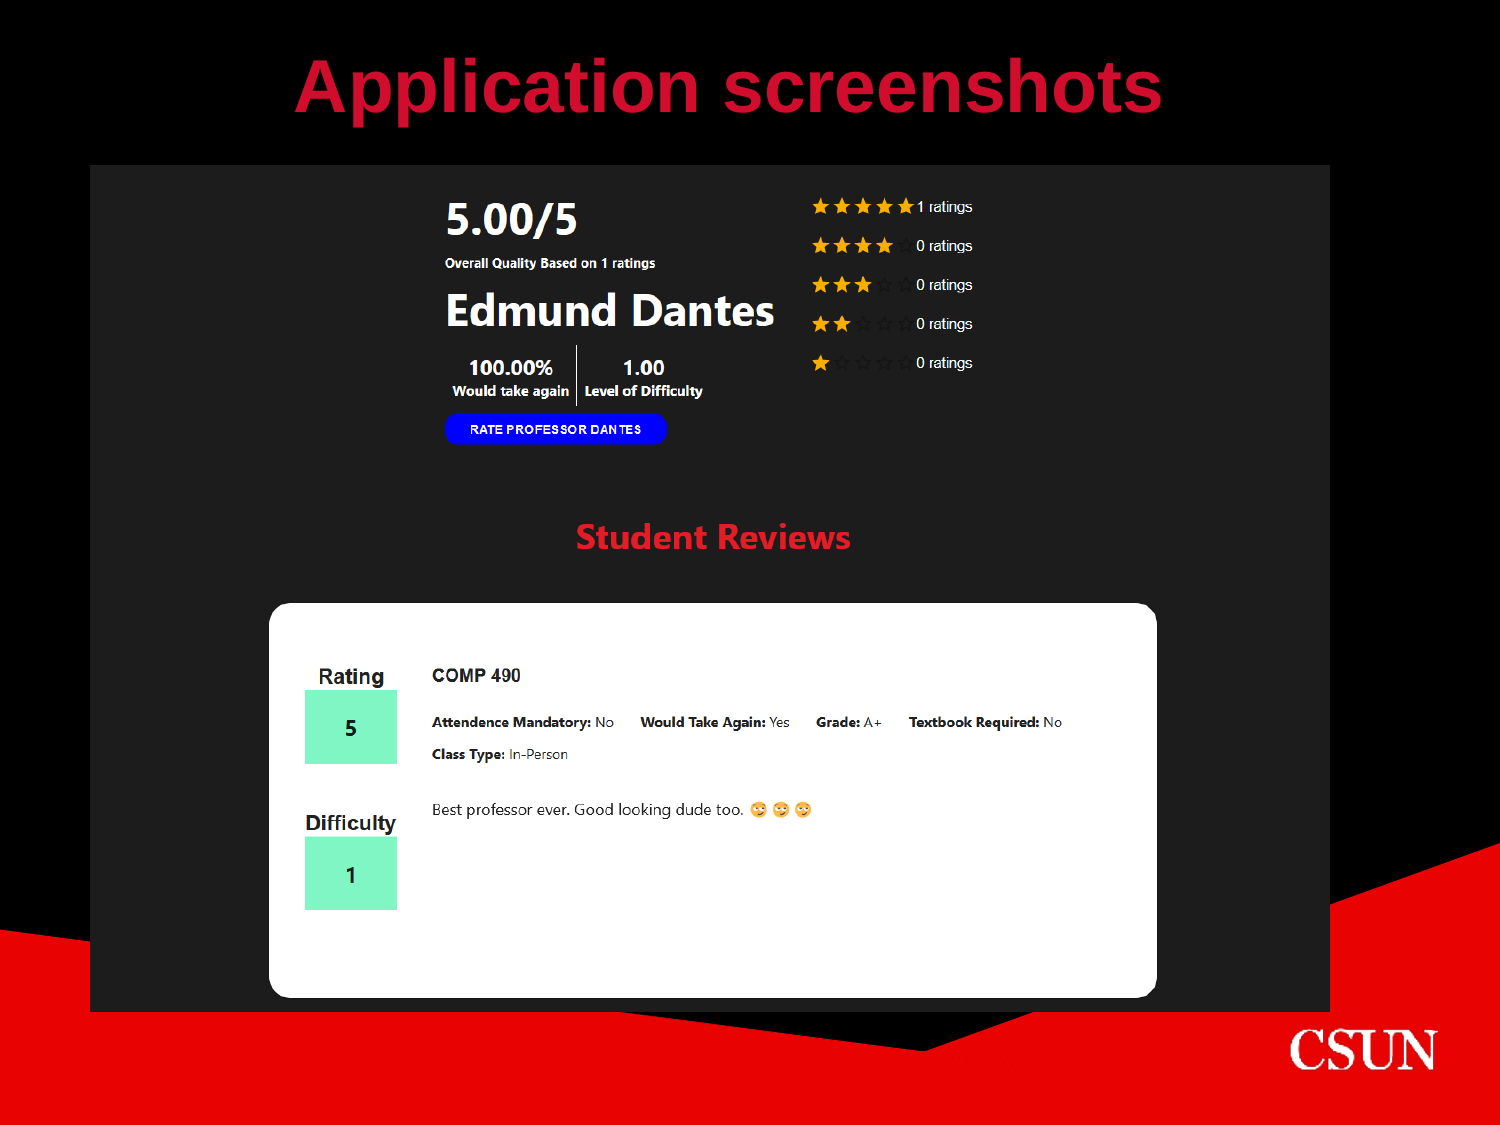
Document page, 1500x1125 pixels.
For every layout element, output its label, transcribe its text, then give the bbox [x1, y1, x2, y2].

picture [90, 165, 1331, 1012]
text_box Application screenshots [128, 0, 1330, 164]
picture [1288, 1018, 1441, 1077]
